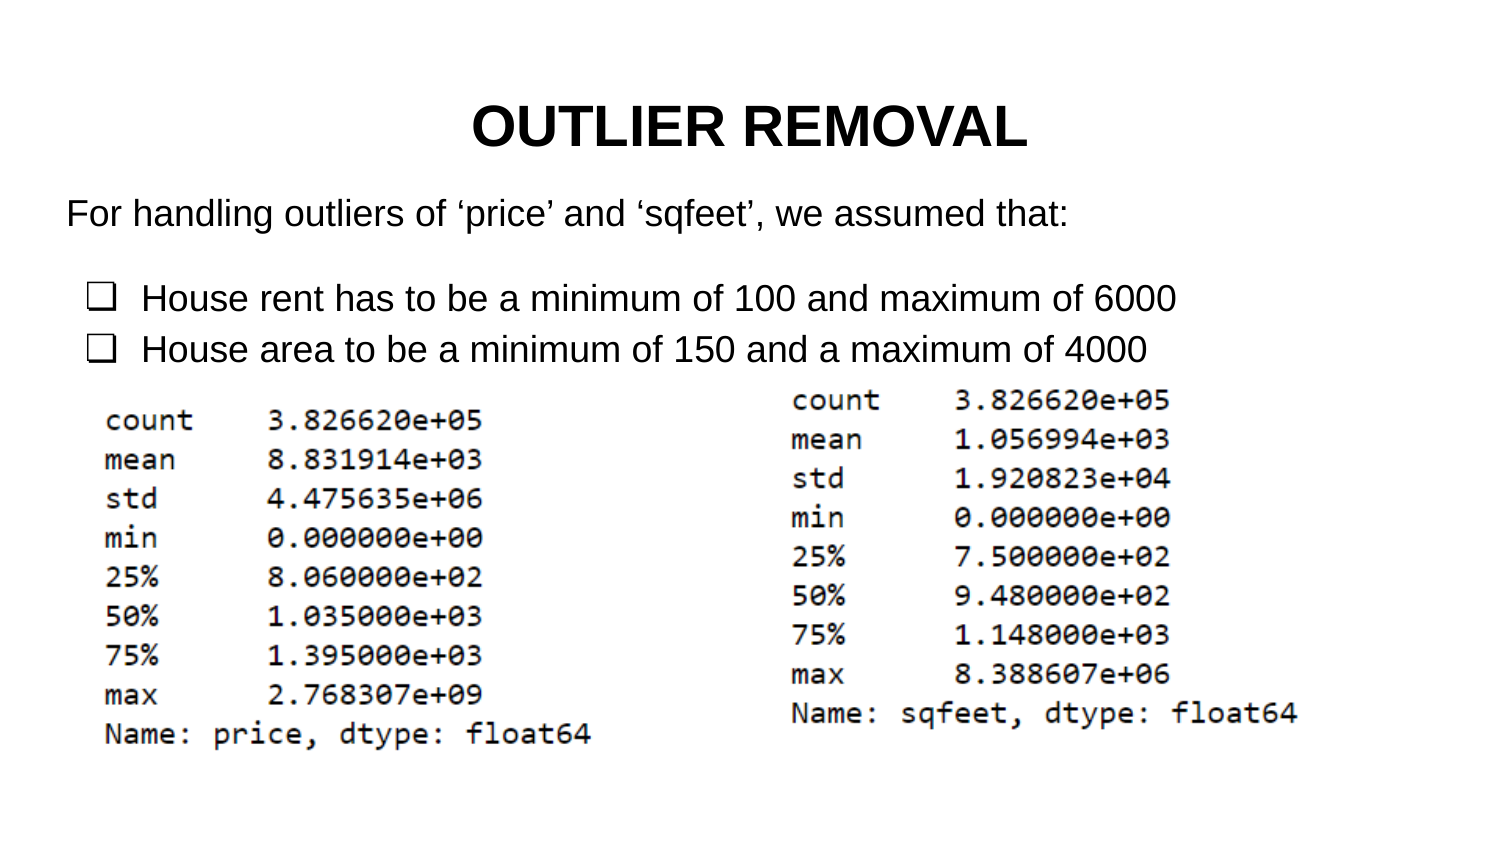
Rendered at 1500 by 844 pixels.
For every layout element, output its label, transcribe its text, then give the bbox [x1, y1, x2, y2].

picture [100, 399, 606, 755]
list For handling outliers of ‘price’ and ‘sqfeet’, we assumed that: House rent has to be a minimum of 100 and maximum of 6000 House area to be a minimum of 150 and a maximum of 4000 [51, 166, 1449, 365]
picture [785, 381, 1307, 742]
title OUTLIER REMOVAL [51, 72, 1449, 166]
